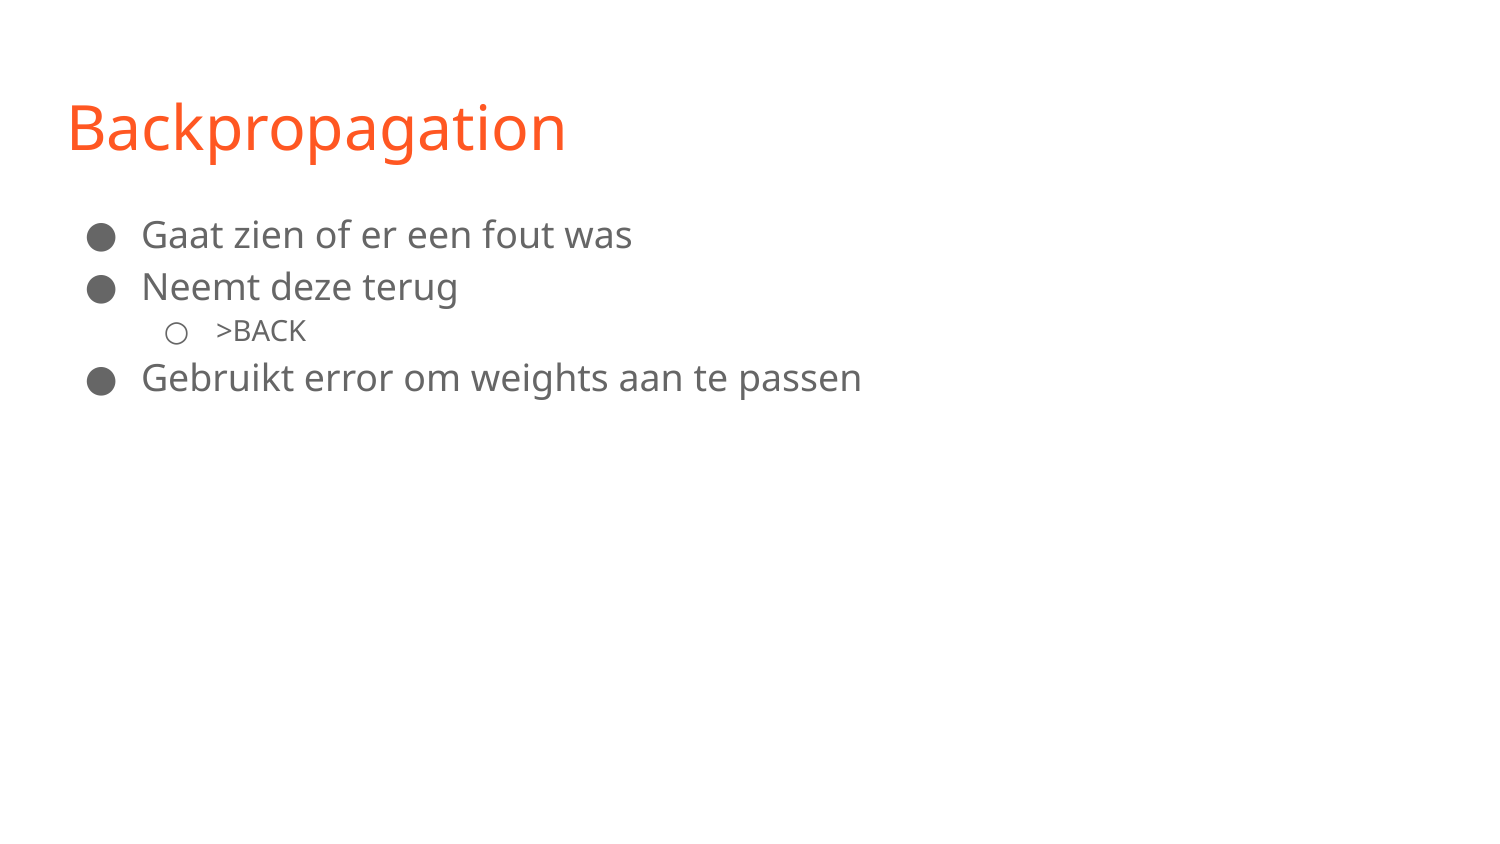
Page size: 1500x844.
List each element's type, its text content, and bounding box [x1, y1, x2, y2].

list Gaat zien of er een fout was Neemt deze terug >BACK Gebruikt error om weights aan te passen [51, 189, 1449, 750]
title Backpropagation [51, 72, 1449, 167]
